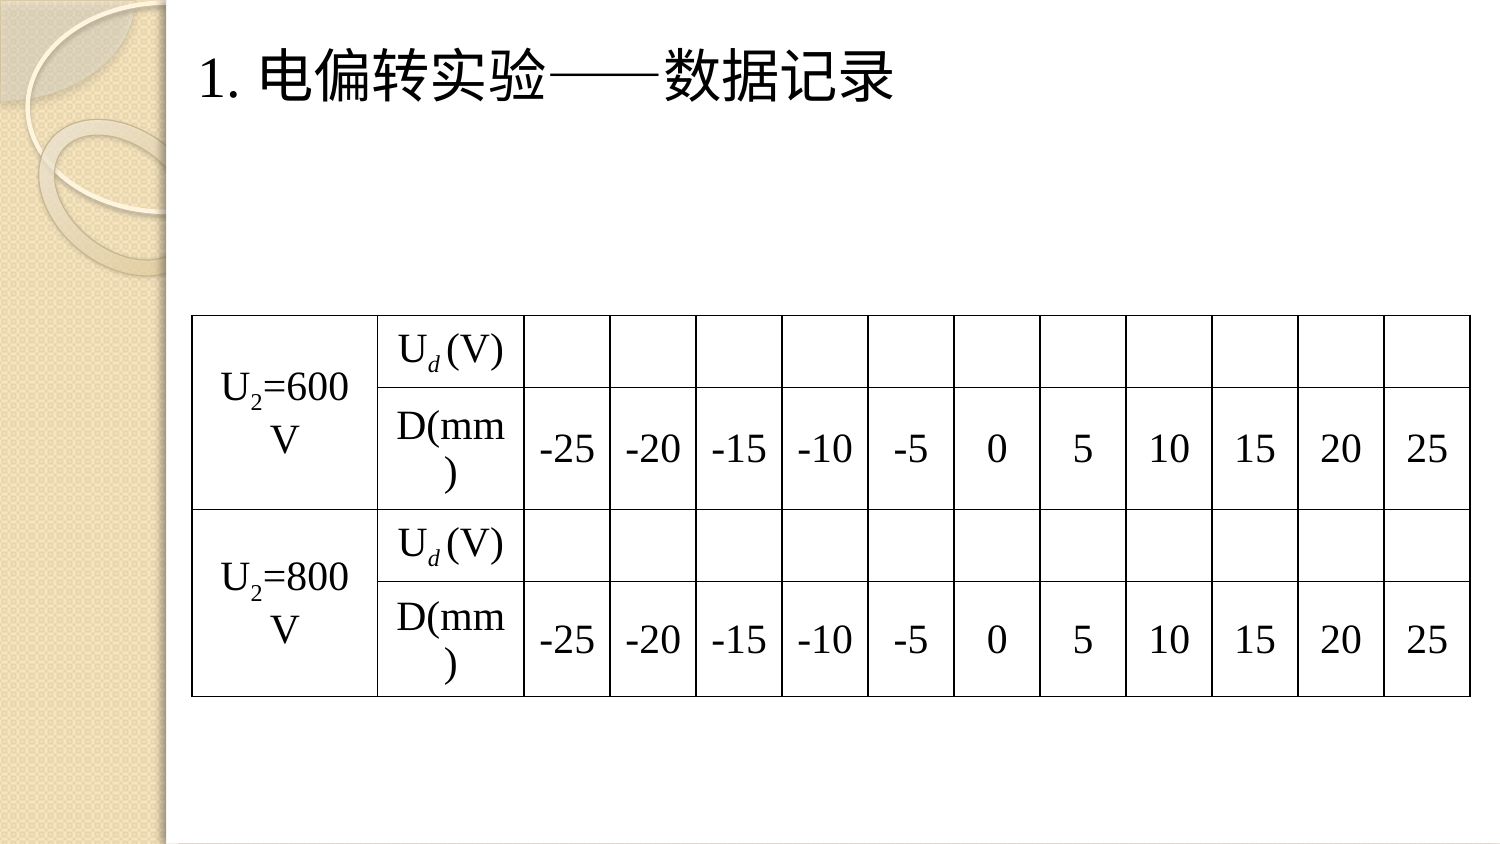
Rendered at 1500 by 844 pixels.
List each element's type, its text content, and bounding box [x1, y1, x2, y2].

table_cell [1299, 510, 1383, 581]
table_cell -10 [783, 582, 867, 696]
table_cell 25 [1385, 388, 1469, 509]
table_header Ud (V) [378, 316, 523, 387]
table_header [1213, 316, 1297, 387]
table_cell 20 [1299, 388, 1383, 509]
table_cell -20 [611, 582, 695, 696]
table_cell D(mm) [378, 582, 523, 696]
table_cell 15 [1213, 582, 1297, 696]
table_cell -5 [869, 388, 953, 509]
table_cell 0 [955, 388, 1039, 509]
table_header [955, 316, 1039, 387]
table_header [611, 316, 695, 387]
table_cell -15 [697, 582, 781, 696]
table_cell [869, 510, 953, 581]
table_cell -5 [869, 582, 953, 696]
table_cell 0 [955, 582, 1039, 696]
table_cell -25 [525, 388, 609, 509]
table_cell [1127, 510, 1211, 581]
table_cell -20 [611, 388, 695, 509]
table_cell [1385, 510, 1469, 581]
table_header [697, 316, 781, 387]
table_header [869, 316, 953, 387]
table_header [1041, 316, 1125, 387]
table_header [1299, 316, 1383, 387]
table_cell 20 [1299, 582, 1383, 696]
table_cell D(mm) [378, 388, 523, 509]
table_cell 25 [1385, 582, 1469, 696]
table_cell 10 [1127, 388, 1211, 509]
text_box 1.电偏转实验——数据记录 [182, 32, 939, 117]
table_cell -15 [697, 388, 781, 509]
table_cell -25 [525, 582, 609, 696]
table_cell 5 [1041, 388, 1125, 509]
table_cell 15 [1213, 388, 1297, 509]
table_header [1127, 316, 1211, 387]
table_header [1385, 316, 1469, 387]
table_header [525, 316, 609, 387]
table_header U2=600V [193, 316, 377, 509]
table_cell U2=800V [193, 510, 377, 696]
table_cell [1041, 510, 1125, 581]
table_cell [697, 510, 781, 581]
table_header [783, 316, 867, 387]
table_cell [1213, 510, 1297, 581]
table_cell Ud (V) [378, 510, 523, 581]
table_cell -10 [783, 388, 867, 509]
table_cell [955, 510, 1039, 581]
table_cell 5 [1041, 582, 1125, 696]
table_cell [525, 510, 609, 581]
table_cell [611, 510, 695, 581]
table_cell 10 [1127, 582, 1211, 696]
table_cell [783, 510, 867, 581]
